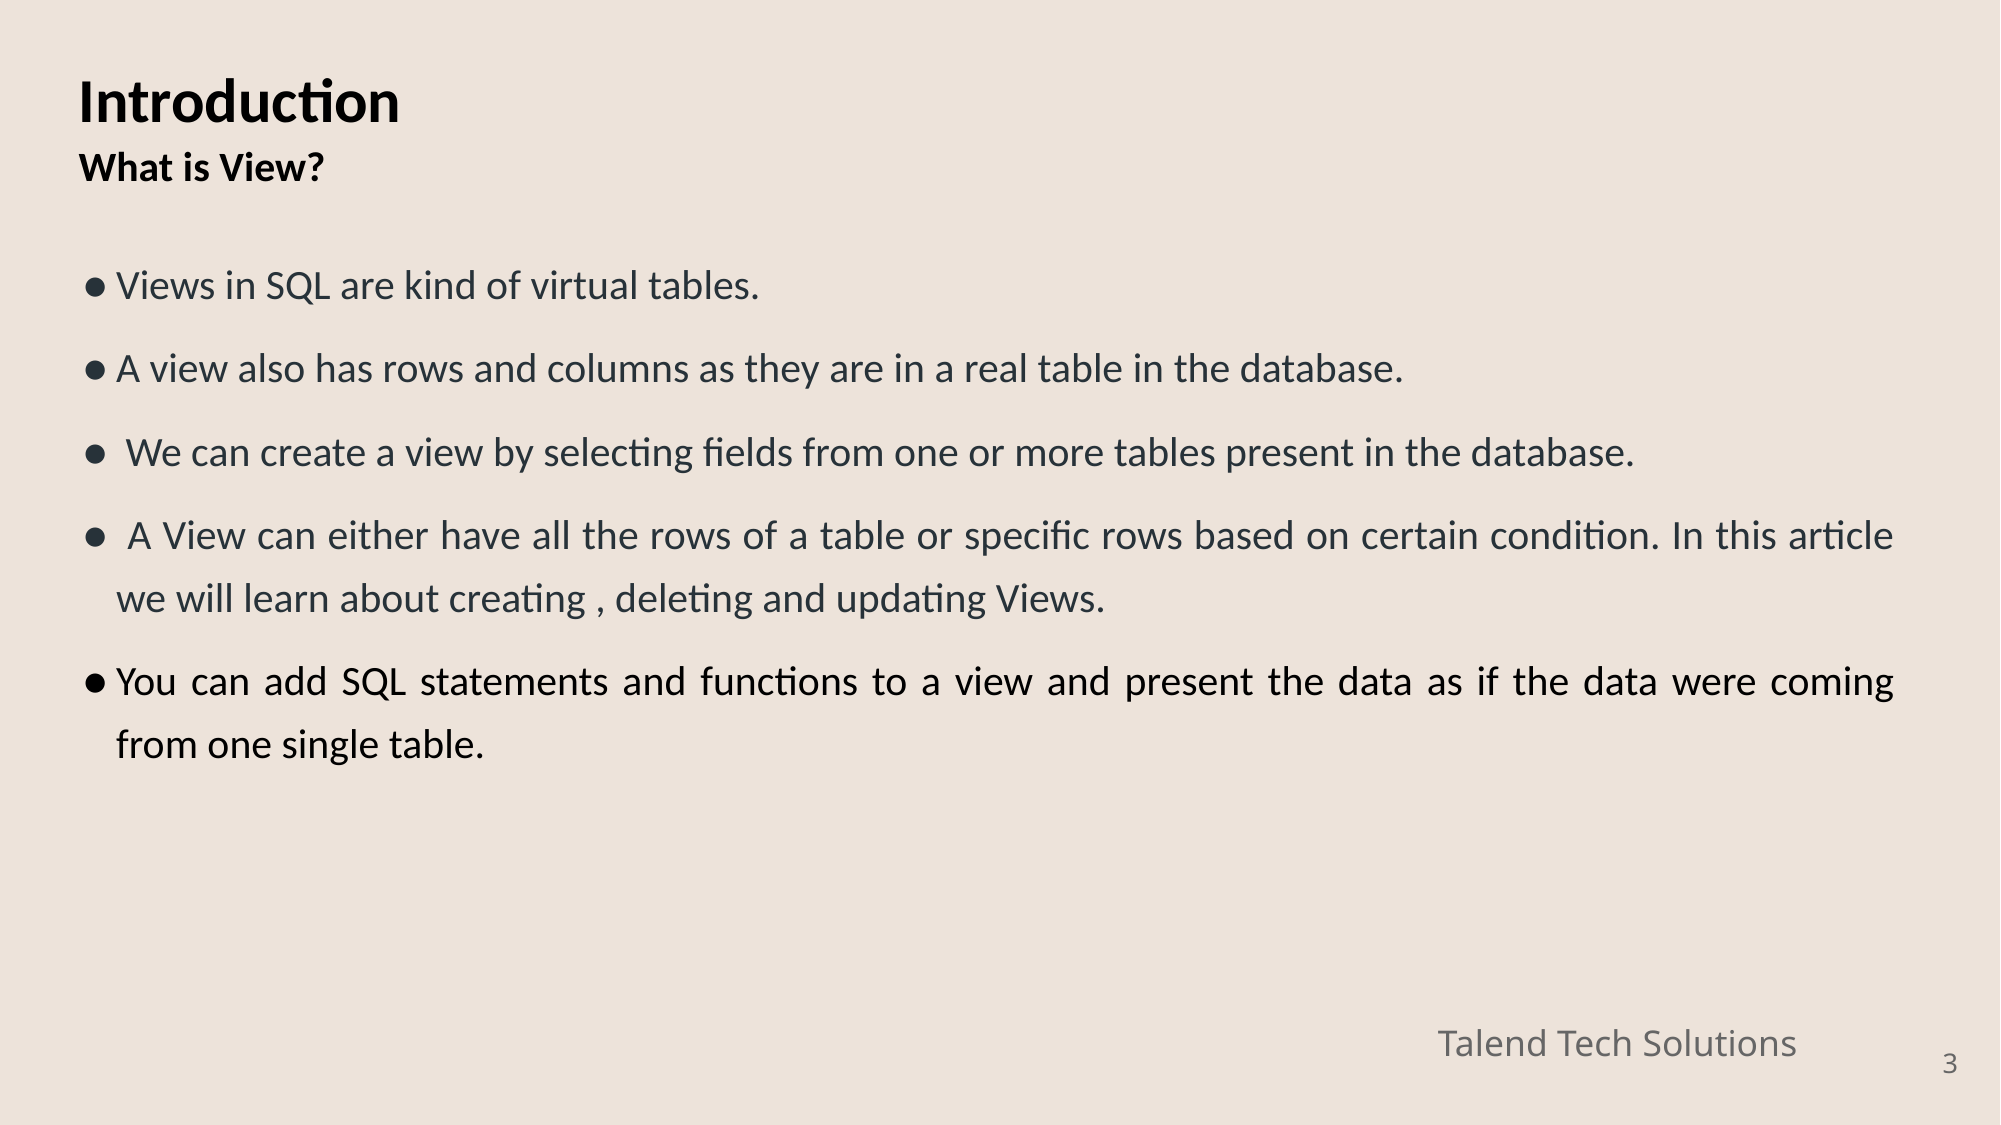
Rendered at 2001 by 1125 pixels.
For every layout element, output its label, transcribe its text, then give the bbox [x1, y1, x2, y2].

text_box Talend Tech Solutions [1422, 1005, 1930, 1079]
slide_number ‹#› [1853, 1019, 1974, 1106]
title Introduction [63, 36, 1589, 144]
list What is View? Views in SQL are kind of virtual tables. A view also has rows and columns as they are in a real table in the database. We can create a view by selecting fields from one or more tables present in the database. A View can either have all the rows of a table or specific rows based on certain condition. In this article we will learn about creating , deleting and updating Views. You can add SQL statements and functions to a view and present the data as if the data were coming from one single table. [63, 143, 1911, 1020]
